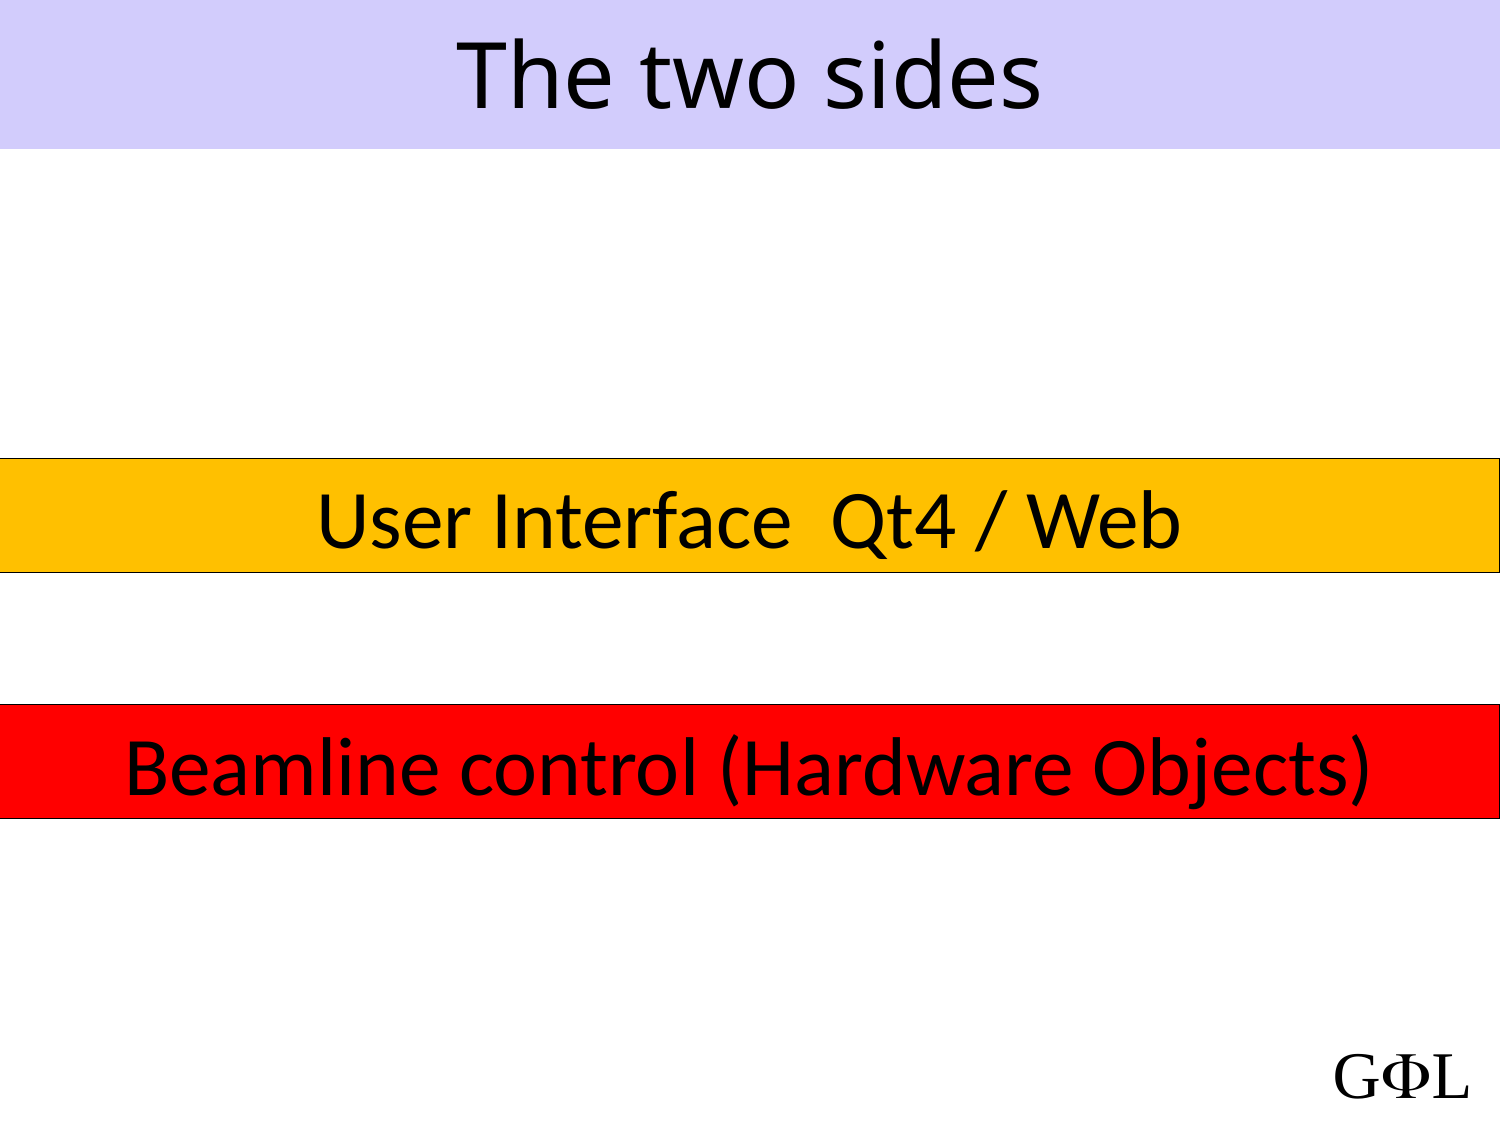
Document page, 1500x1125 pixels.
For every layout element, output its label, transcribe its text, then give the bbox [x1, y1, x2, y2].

text_box User Interface Qt4 / Web [0, 458, 1500, 573]
title The two sides [75, 0, 1425, 149]
text_box Beamline control (Hardware Objects) [0, 704, 1500, 819]
